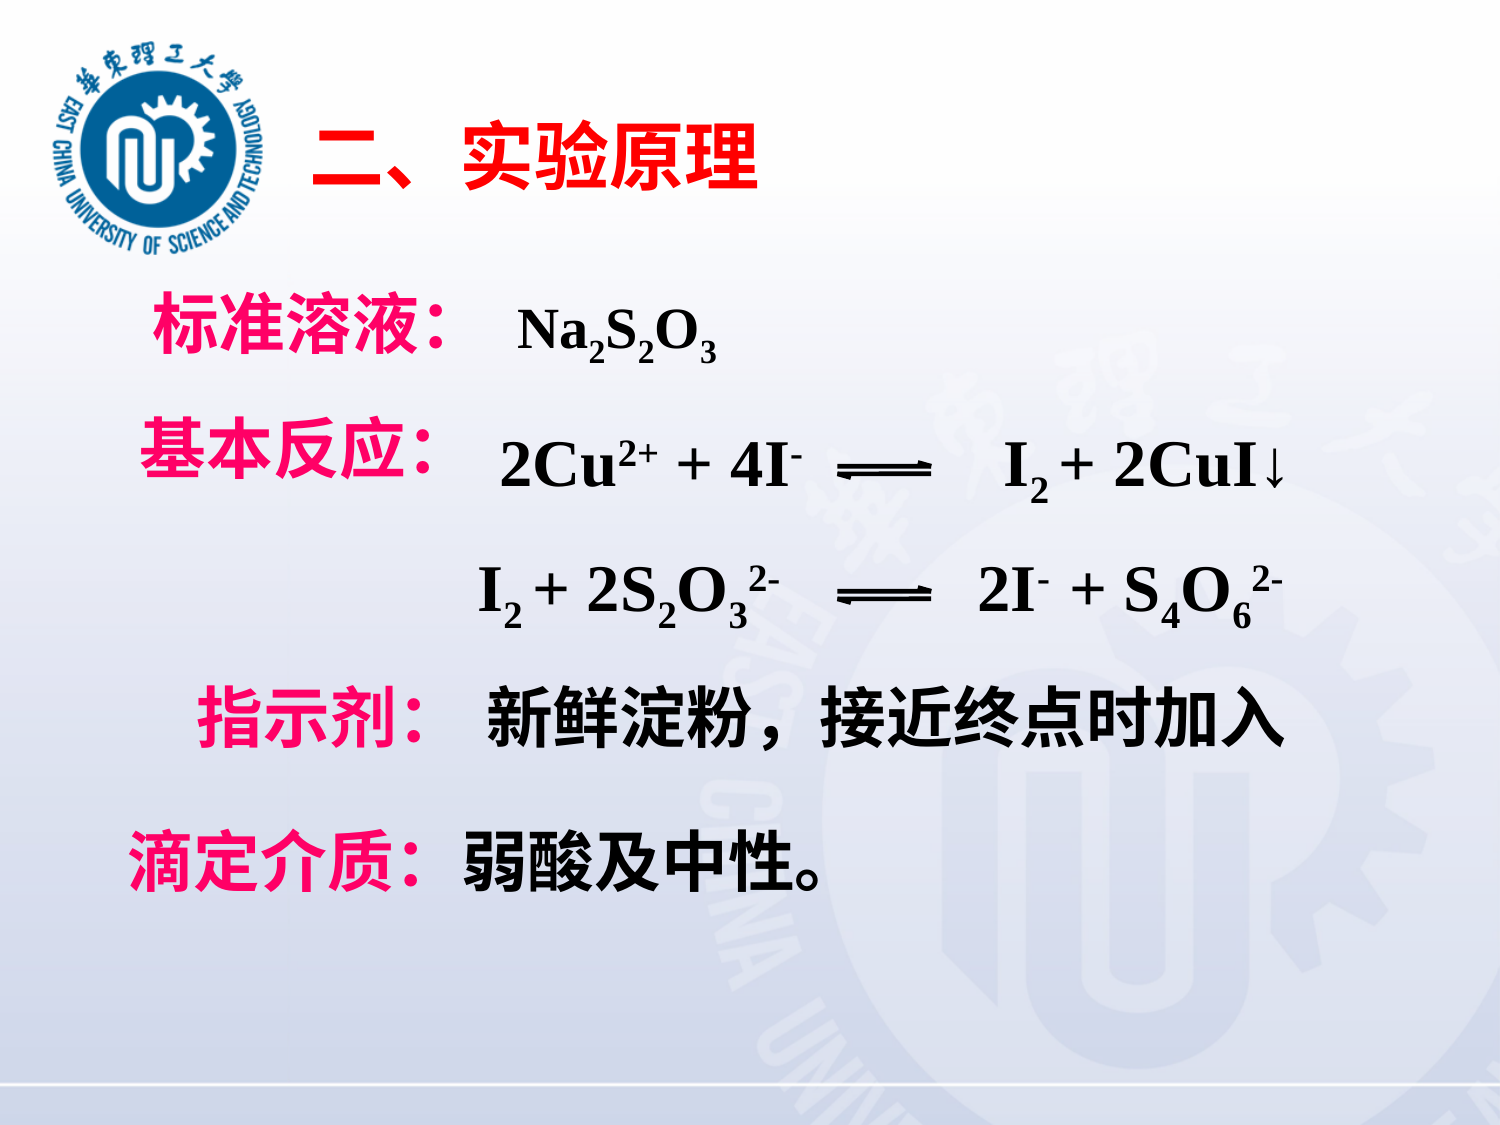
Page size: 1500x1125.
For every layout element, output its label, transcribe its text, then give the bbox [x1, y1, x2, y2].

text_box 二、实验原理 [295, 101, 857, 207]
text_box 新鲜淀粉，接近终点时加入 [442, 668, 1331, 764]
text_box 标准溶液： Na2S2O3 [137, 274, 1467, 378]
text_box 指示剂： [135, 668, 442, 764]
text_box 基本反应： [124, 399, 500, 495]
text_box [474, 412, 1317, 509]
text_box 滴定介质：弱酸及中性。 [112, 812, 1377, 908]
picture [0, 0, 1500, 1125]
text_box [462, 537, 1373, 634]
